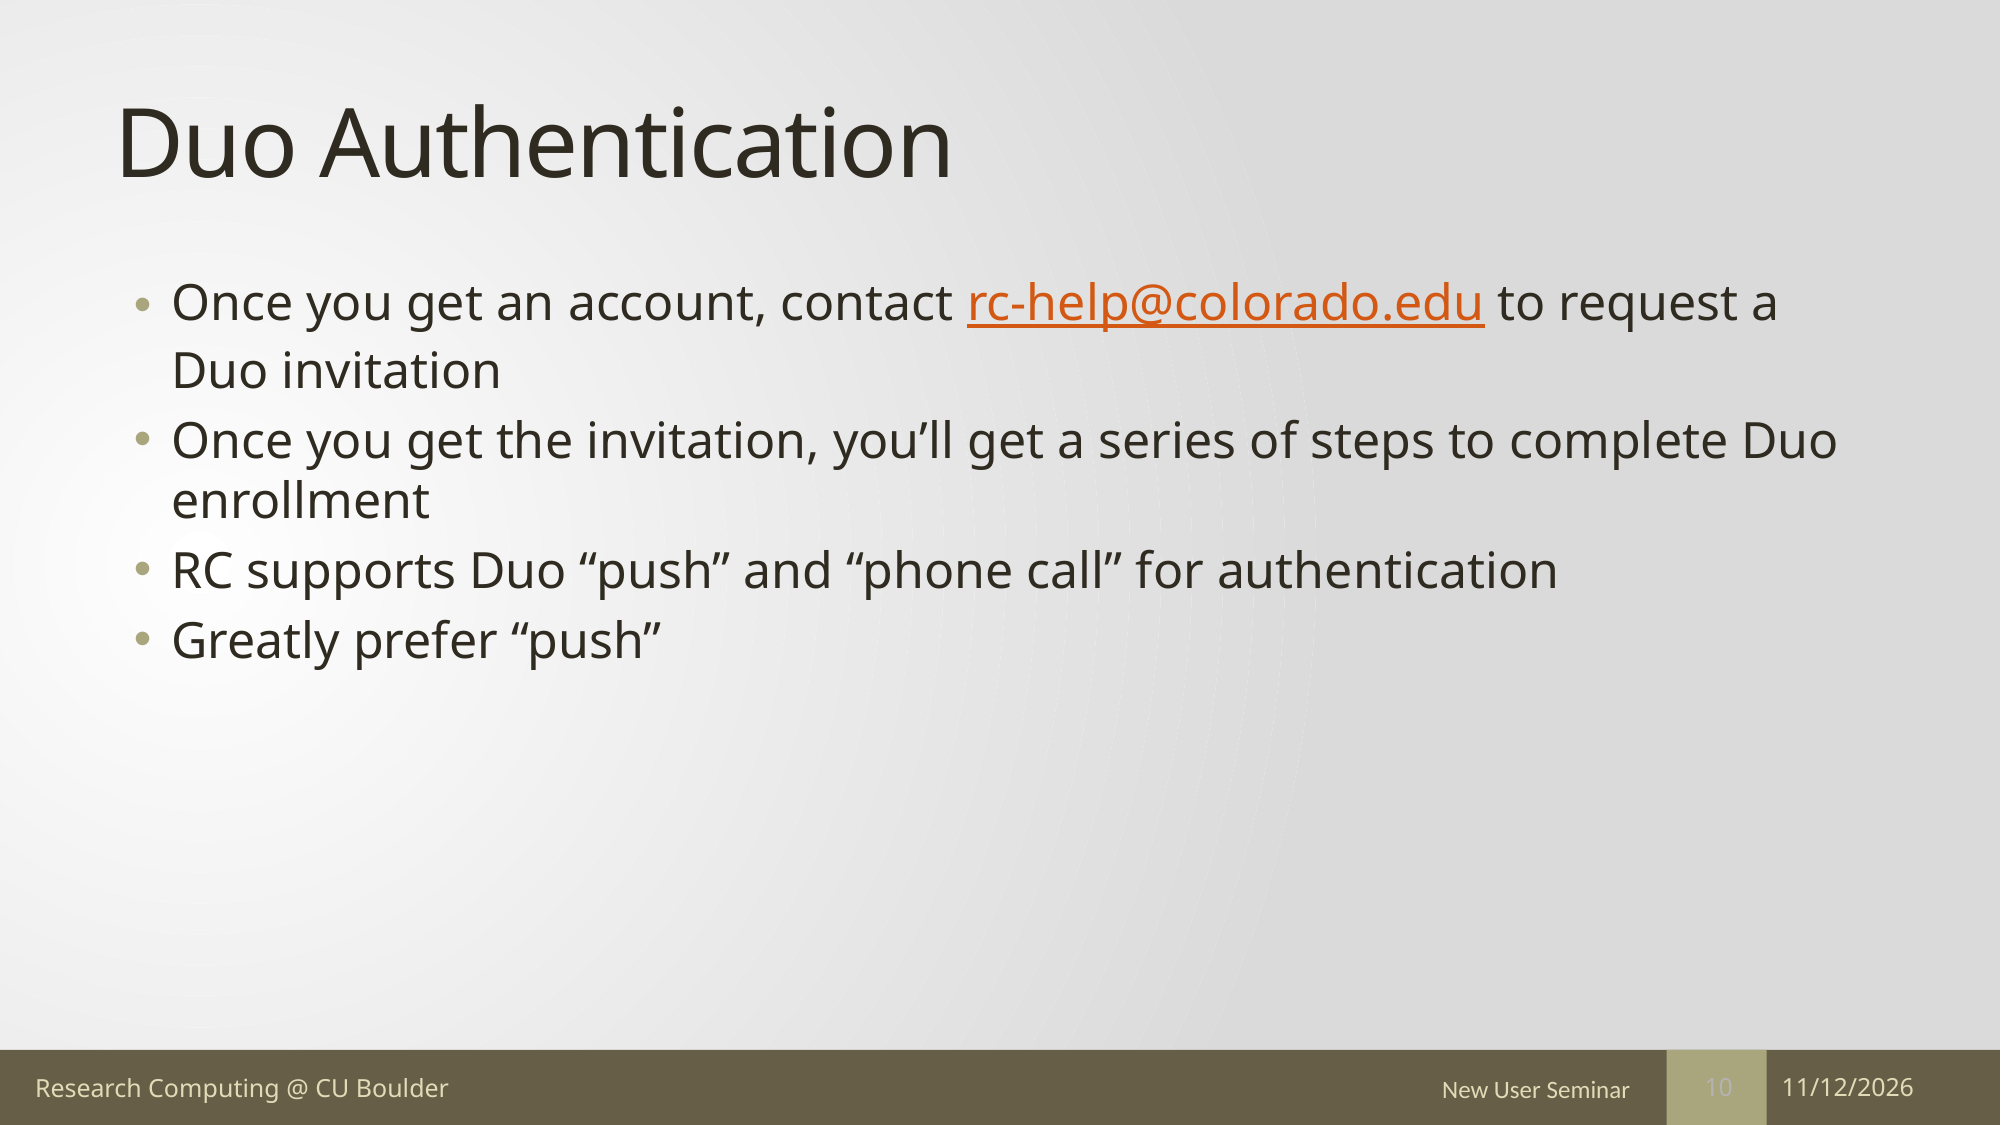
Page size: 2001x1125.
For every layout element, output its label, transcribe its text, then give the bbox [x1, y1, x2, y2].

footer New User Seminar [714, 1058, 1646, 1119]
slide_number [1766, 1058, 1987, 1119]
slide_number 10 [1686, 1065, 1749, 1111]
list Once you get an account, contact rc-help@colorado.edu to request a Duo invitation Once you get the invitation, you’ll get a series of steps to complete Duo enrollment RC supports Duo “push” and “phone call” for authentication Greatly prefer “push” [99, 262, 1892, 1032]
title Duo Authentication [99, 45, 1892, 233]
